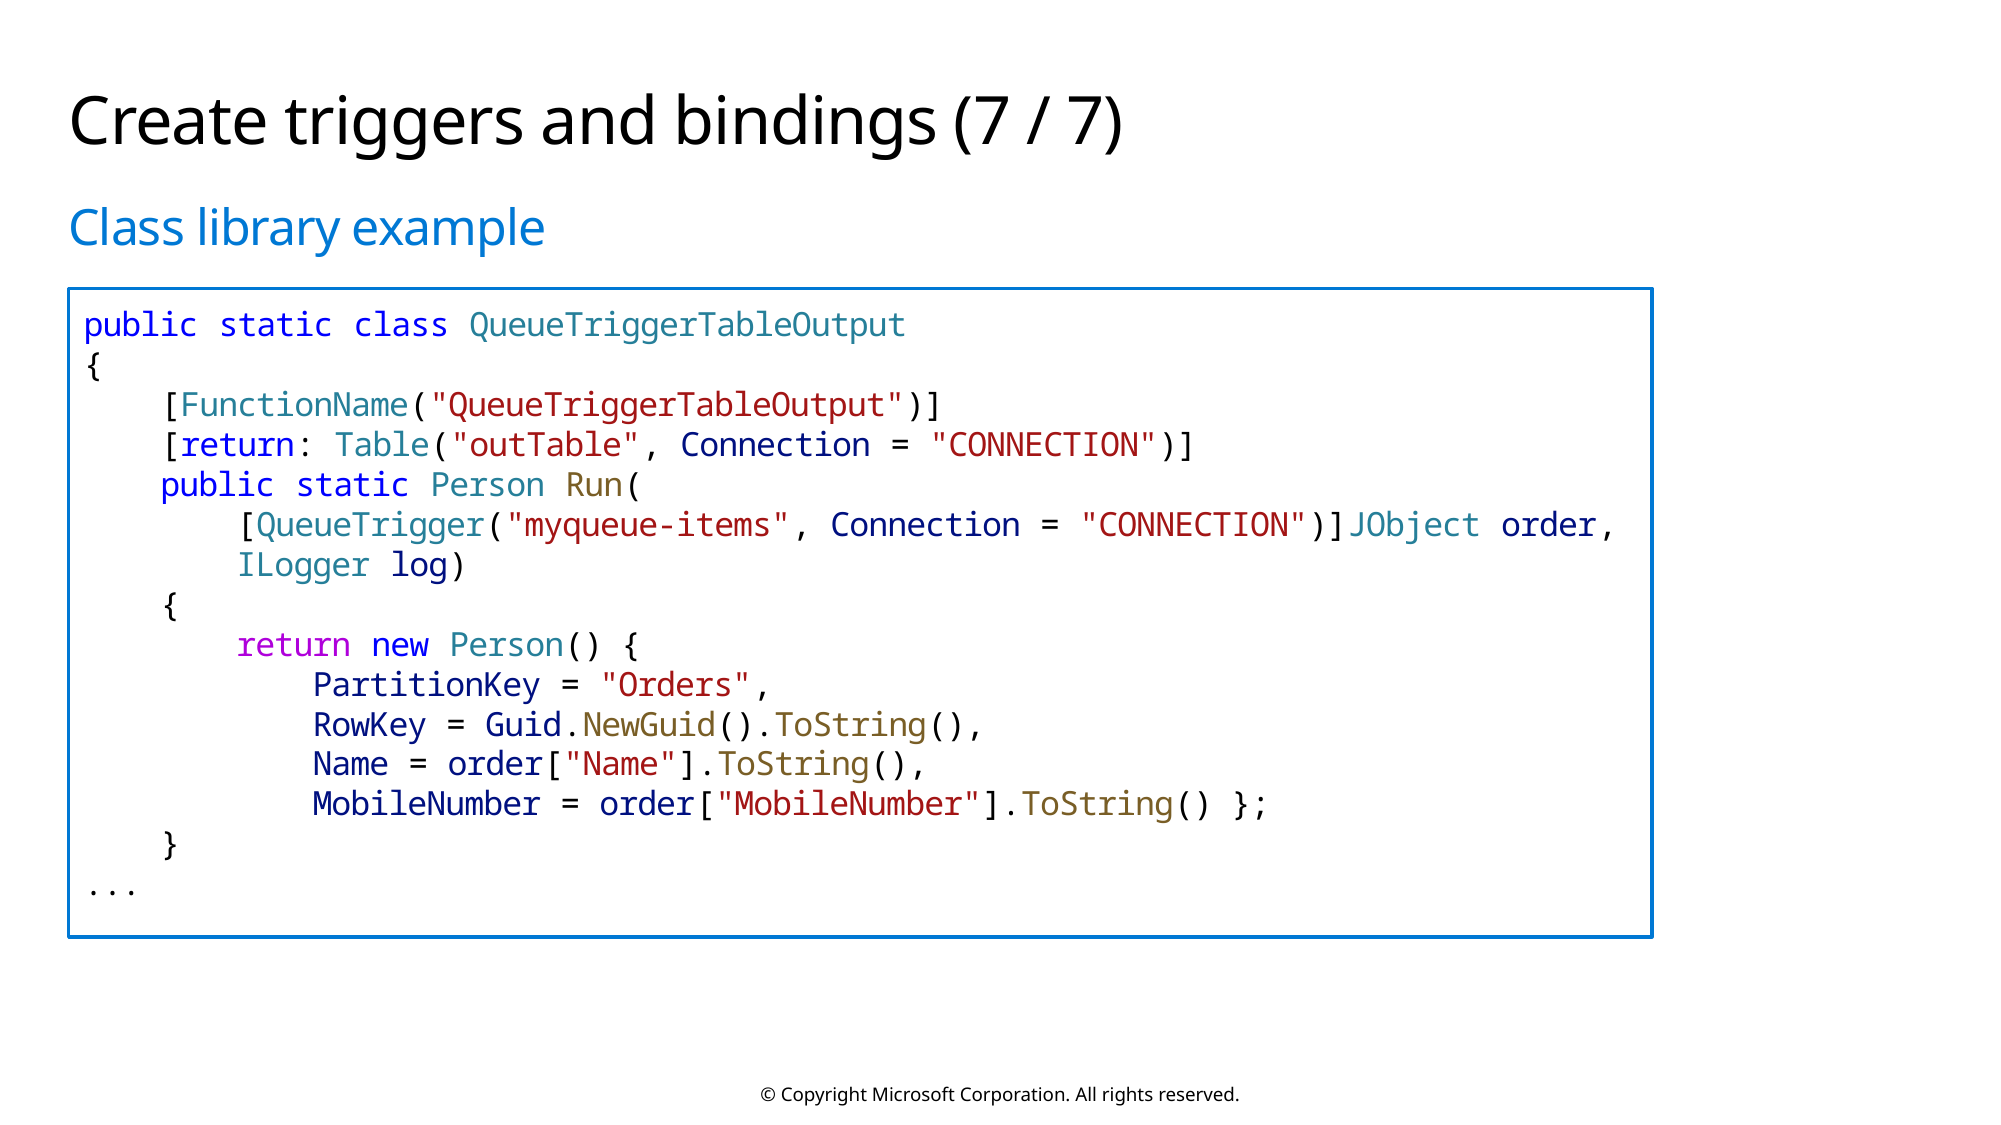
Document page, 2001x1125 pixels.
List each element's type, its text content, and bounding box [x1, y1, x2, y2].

title Create triggers and bindings (7 / 7) [68, 72, 1930, 184]
text_box public static class QueueTriggerTableOutput { [FunctionName("QueueTriggerTableOutput")] [return: Table("outTable", Connection = "CONNECTION")] public static Person Run( [QueueTrigger("myqueue-items", Connection = "CONNECTION")]JObject order, ILogger log) { return new Person() { PartitionKey = "Orders", RowKey = Guid.NewGuid().ToString(), Name = order["Name"].ToString(), MobileNumber = order["MobileNumber"].ToString() }; } ... [68, 288, 1652, 937]
text_box Class library example [68, 187, 808, 265]
